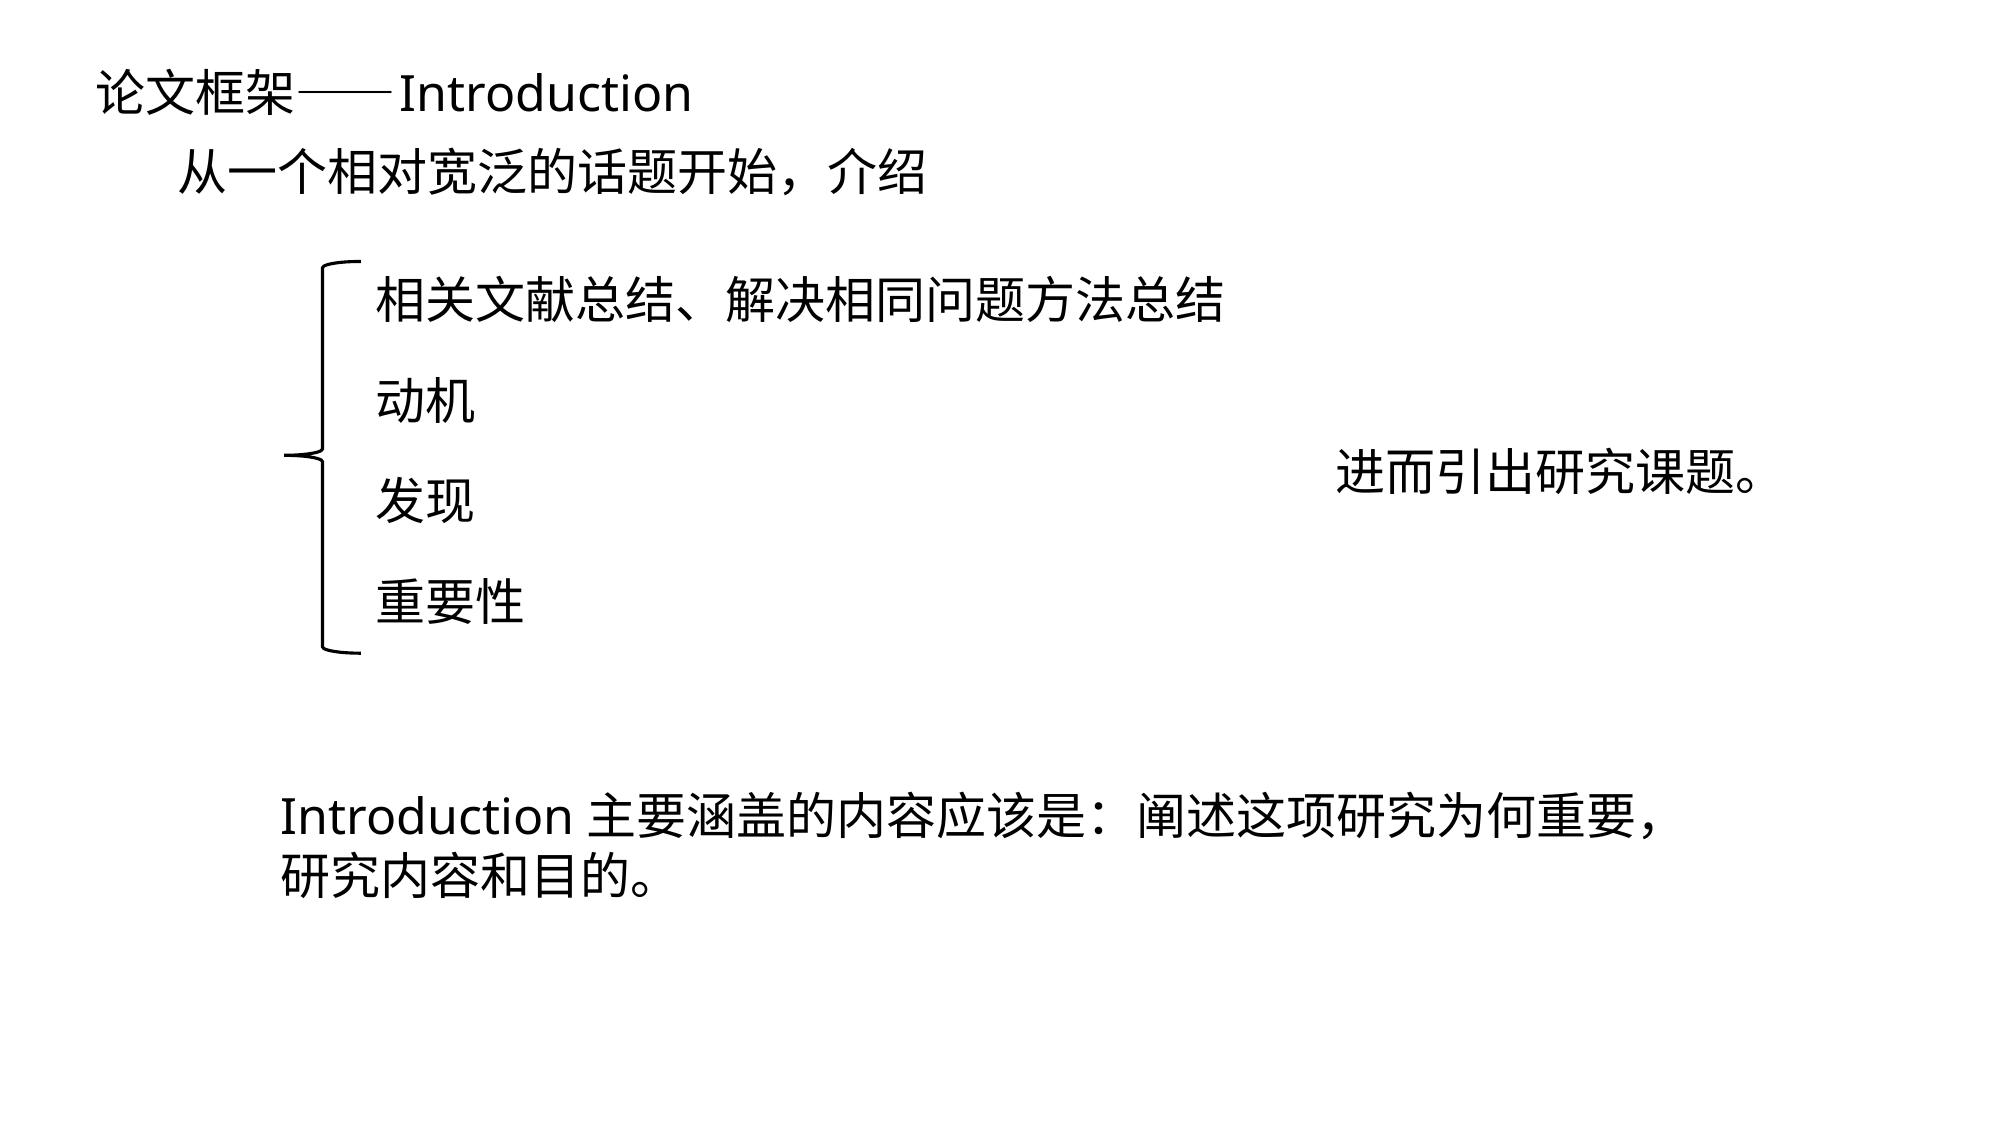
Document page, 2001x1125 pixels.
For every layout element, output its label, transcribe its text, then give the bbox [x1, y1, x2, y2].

text_box Introduction主要涵盖的内容应该是：阐述这项研究为何重要，研究内容和目的。 [265, 777, 1670, 913]
text_box 相关文献总结、解决相同问题方法总结 [361, 261, 1416, 337]
text_box 进而引出研究课题。 [1320, 432, 2000, 508]
text_box Introduction [371, 54, 726, 129]
text_box 发现 [361, 462, 1416, 538]
text_box 论文框架—— [80, 54, 371, 129]
text_box 重要性 [361, 563, 1416, 639]
text_box 从一个相对宽泛的话题开始，介绍 [163, 132, 1218, 208]
text_box 动机 [361, 361, 1416, 437]
text_box [284, 260, 361, 654]
